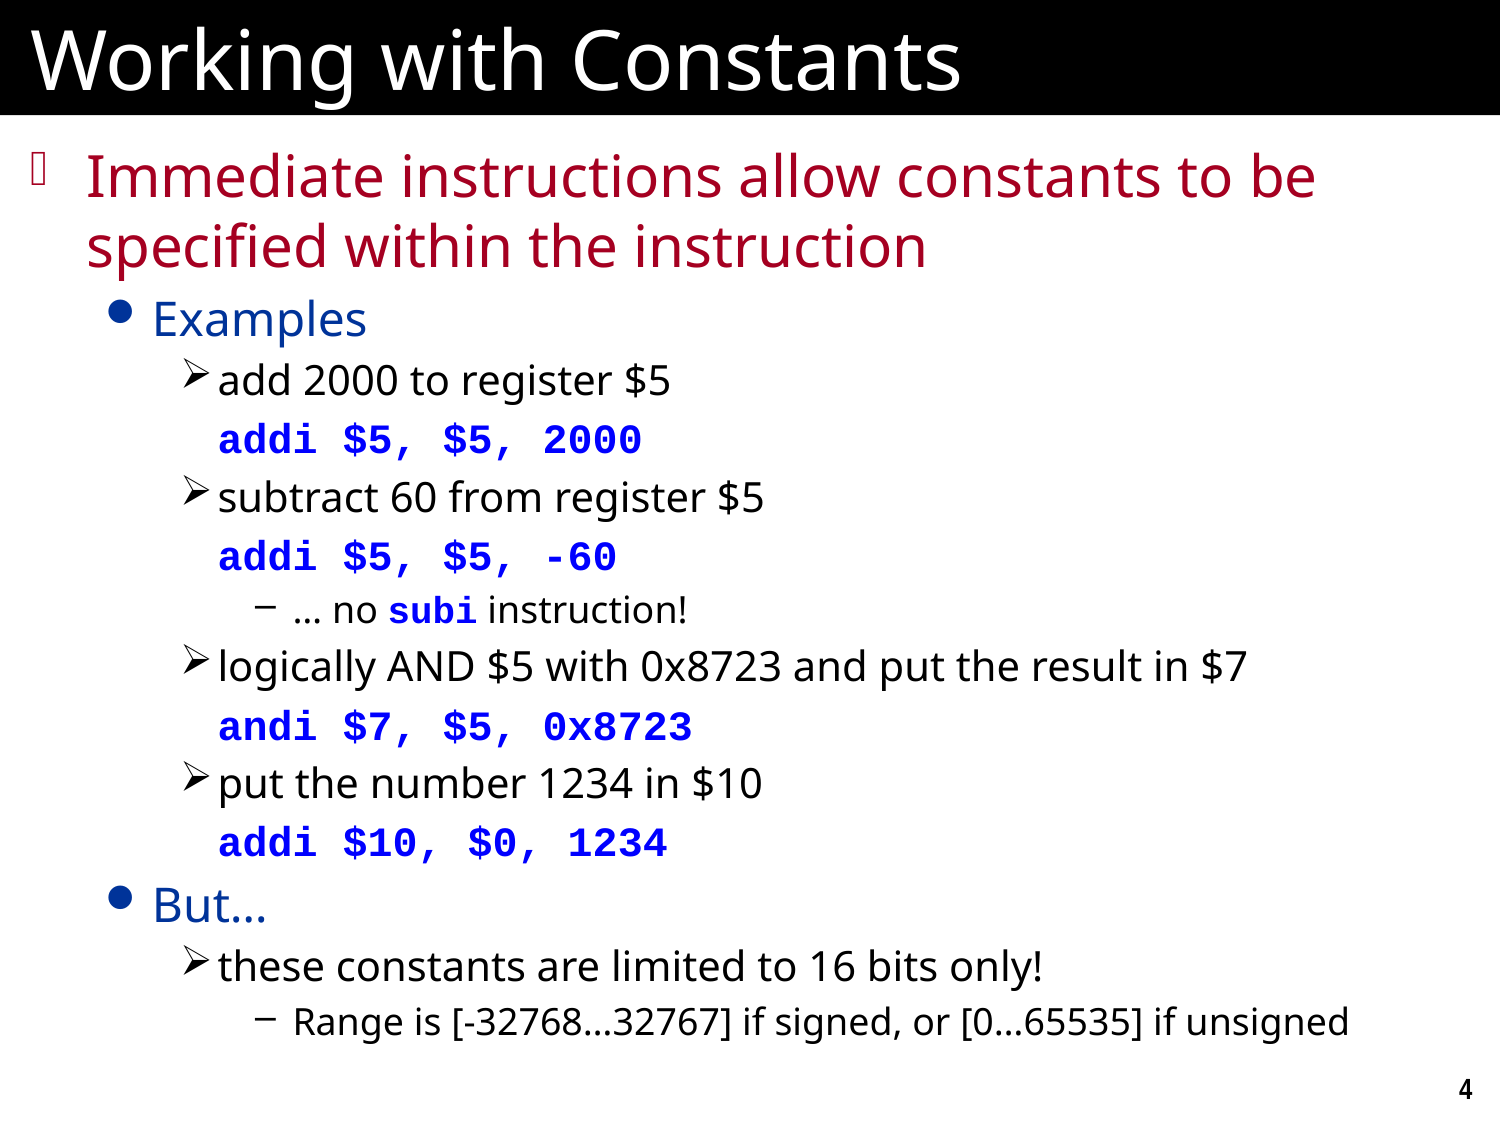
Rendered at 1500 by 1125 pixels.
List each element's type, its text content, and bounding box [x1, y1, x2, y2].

slide_number 4 [1424, 1062, 1488, 1113]
list Immediate instructions allow constants to be specified within the instruction Examples add 2000 to register $5 addi $5, $5, 2000 subtract 60 from register $5 addi $5, $5, -60 … no subi instruction! logically AND $5 with 0x8723 and put the result in $7 andi $7, $5, 0x8723 put the number 1234 in $10 addi $10, $0, 1234 But… these constants are limited to 16 bits only! Range is [-32768…32767] if signed, or [0…65535] if unsigned [0, 115, 1500, 1125]
title Working with Constants [0, 0, 1500, 115]
